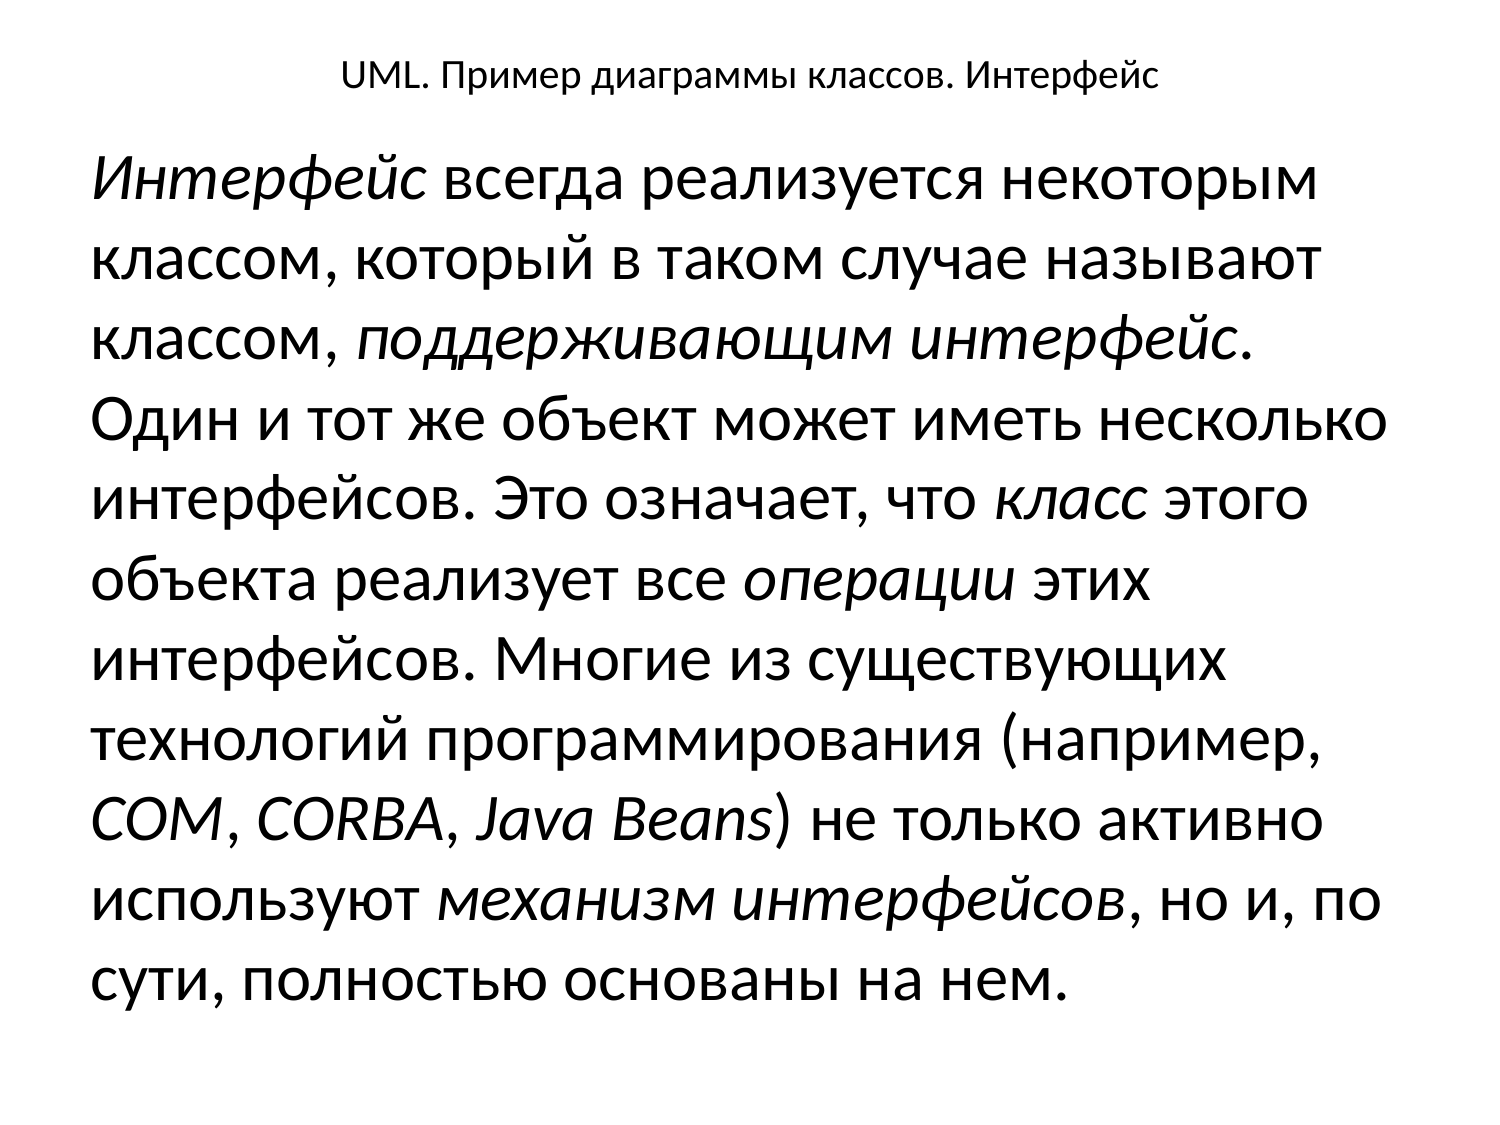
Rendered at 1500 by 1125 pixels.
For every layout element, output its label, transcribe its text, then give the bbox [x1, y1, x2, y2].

title UML. Пример диаграммы классов. Интерфейс [75, 19, 1425, 125]
list Интерфейс всегда реализуется некоторым классом, который в таком случае называют классом, поддерживающим интерфейс. Один и тот же объект может иметь несколько интерфейсов. Это означает, что класс этого объекта реализует все операции этих интерфейсов. Многие из существующих технологий программирования (например, COM, CORBA, Java Beans) не только активно используют механизм интерфейсов, но и, по сути, полностью основаны на нем. [75, 125, 1425, 1071]
